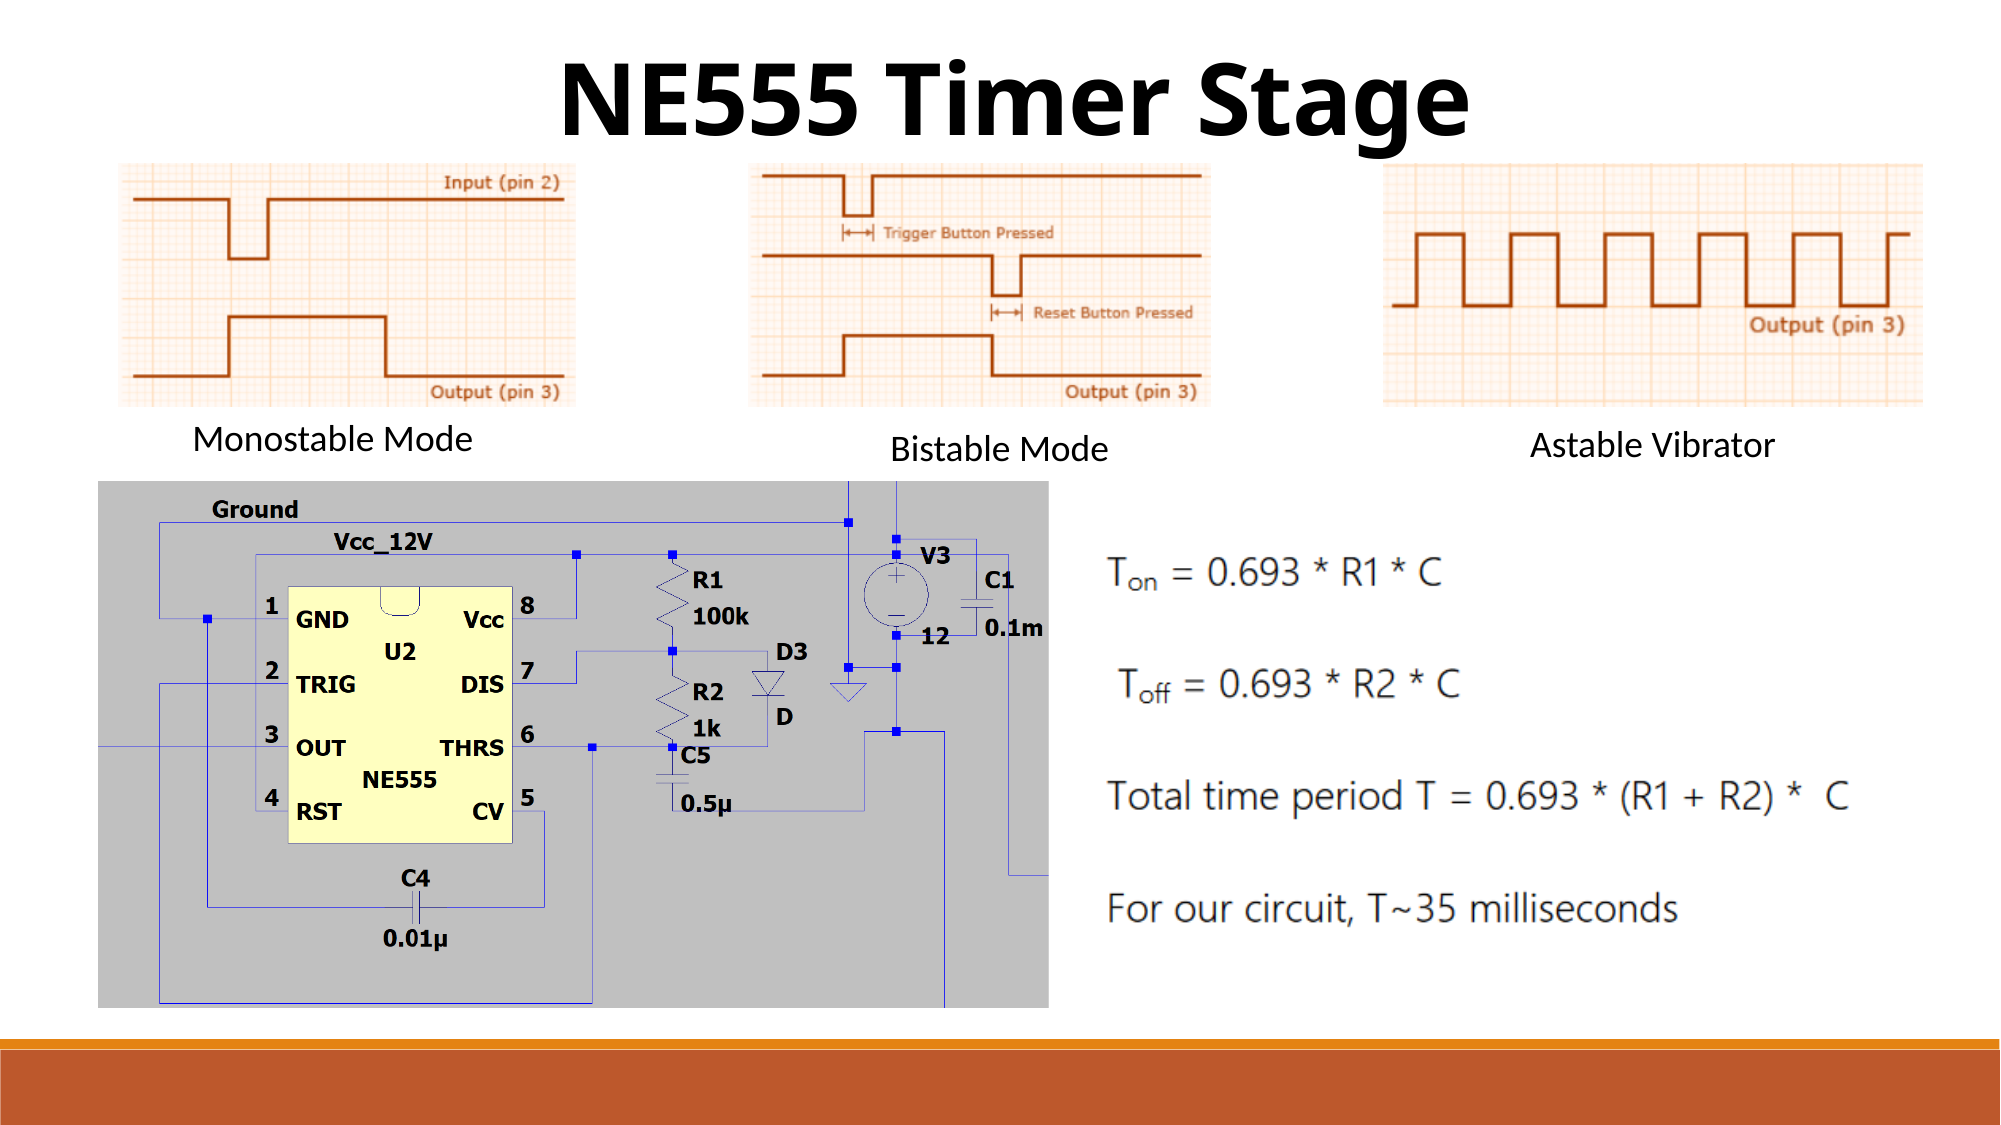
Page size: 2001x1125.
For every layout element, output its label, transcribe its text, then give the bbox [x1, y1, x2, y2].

picture [1085, 520, 1907, 968]
text_box Astable Vibrator [1495, 417, 1810, 473]
text_box Monostable Mode [175, 417, 490, 467]
text_box NE555 Timer Stage [189, 25, 1840, 163]
text_box Bistable Mode [842, 417, 1157, 477]
picture [118, 162, 576, 408]
picture [98, 480, 1052, 1008]
picture [1383, 162, 1923, 408]
picture [747, 162, 1211, 408]
